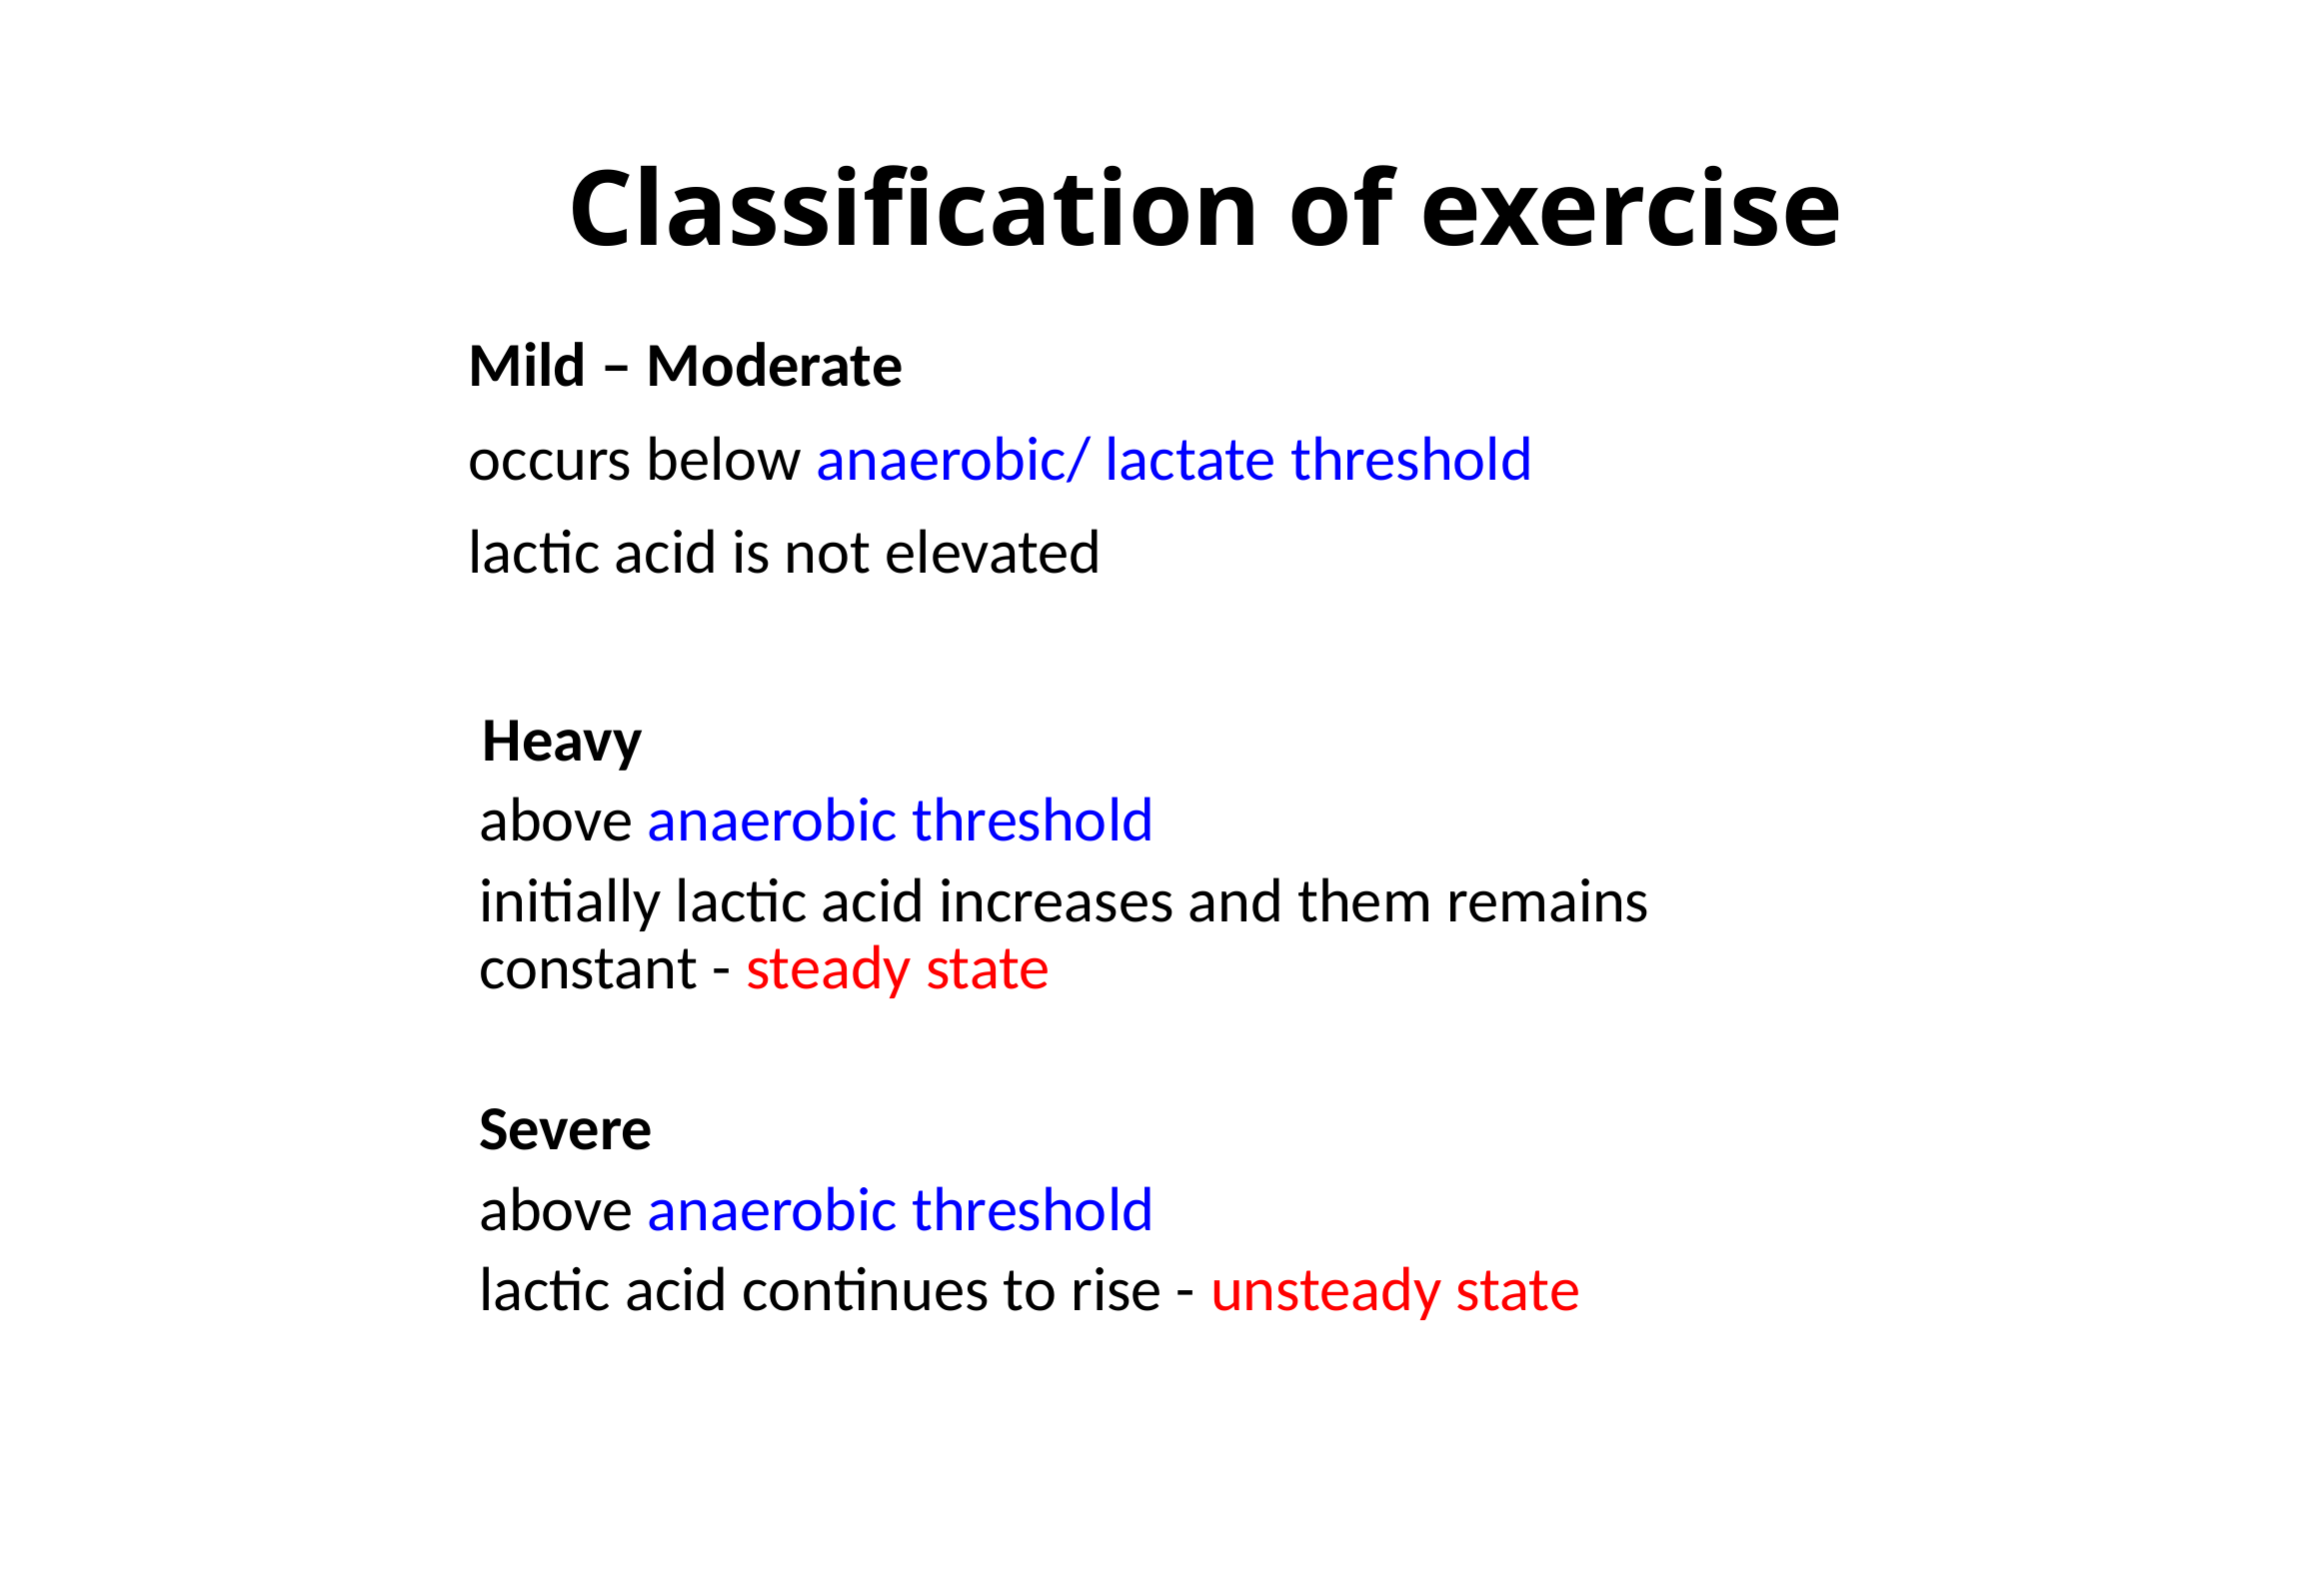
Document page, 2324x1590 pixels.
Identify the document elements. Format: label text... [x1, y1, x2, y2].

title Classification of exercise [465, 106, 1947, 318]
list Mild – Moderate occurs below anaerobic/ lactate threshold lactic acid is not elevated Heavy above anaerobic threshold initially lactic acid increases and them remains constant - steady state Severe above anaerobic threshold lactic acid continues to rise - unsteady state [421, 323, 1903, 1524]
